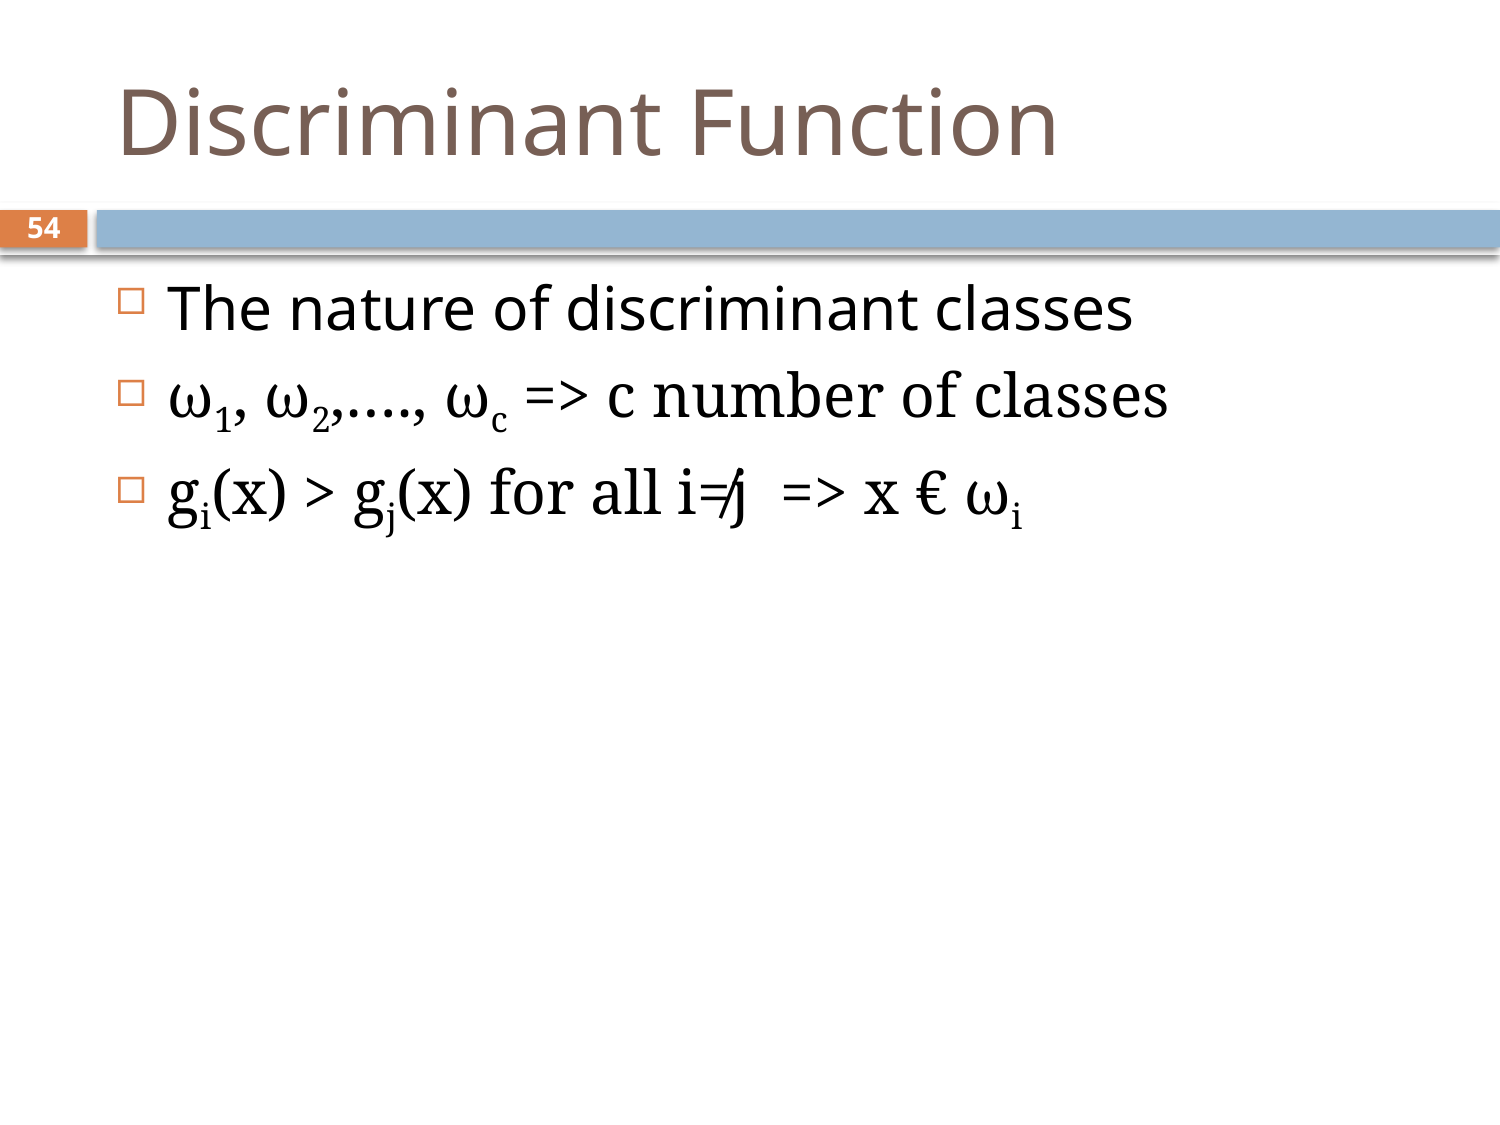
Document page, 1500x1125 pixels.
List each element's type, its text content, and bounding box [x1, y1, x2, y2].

list The nature of discriminant classes ω1, ω2,…., ωc => c number of classes gi(x) > gj(x) for all i≠j => x € ωi [100, 262, 1438, 1000]
title Discriminant Function [100, 37, 1438, 200]
slide_number 54 [0, 208, 88, 249]
